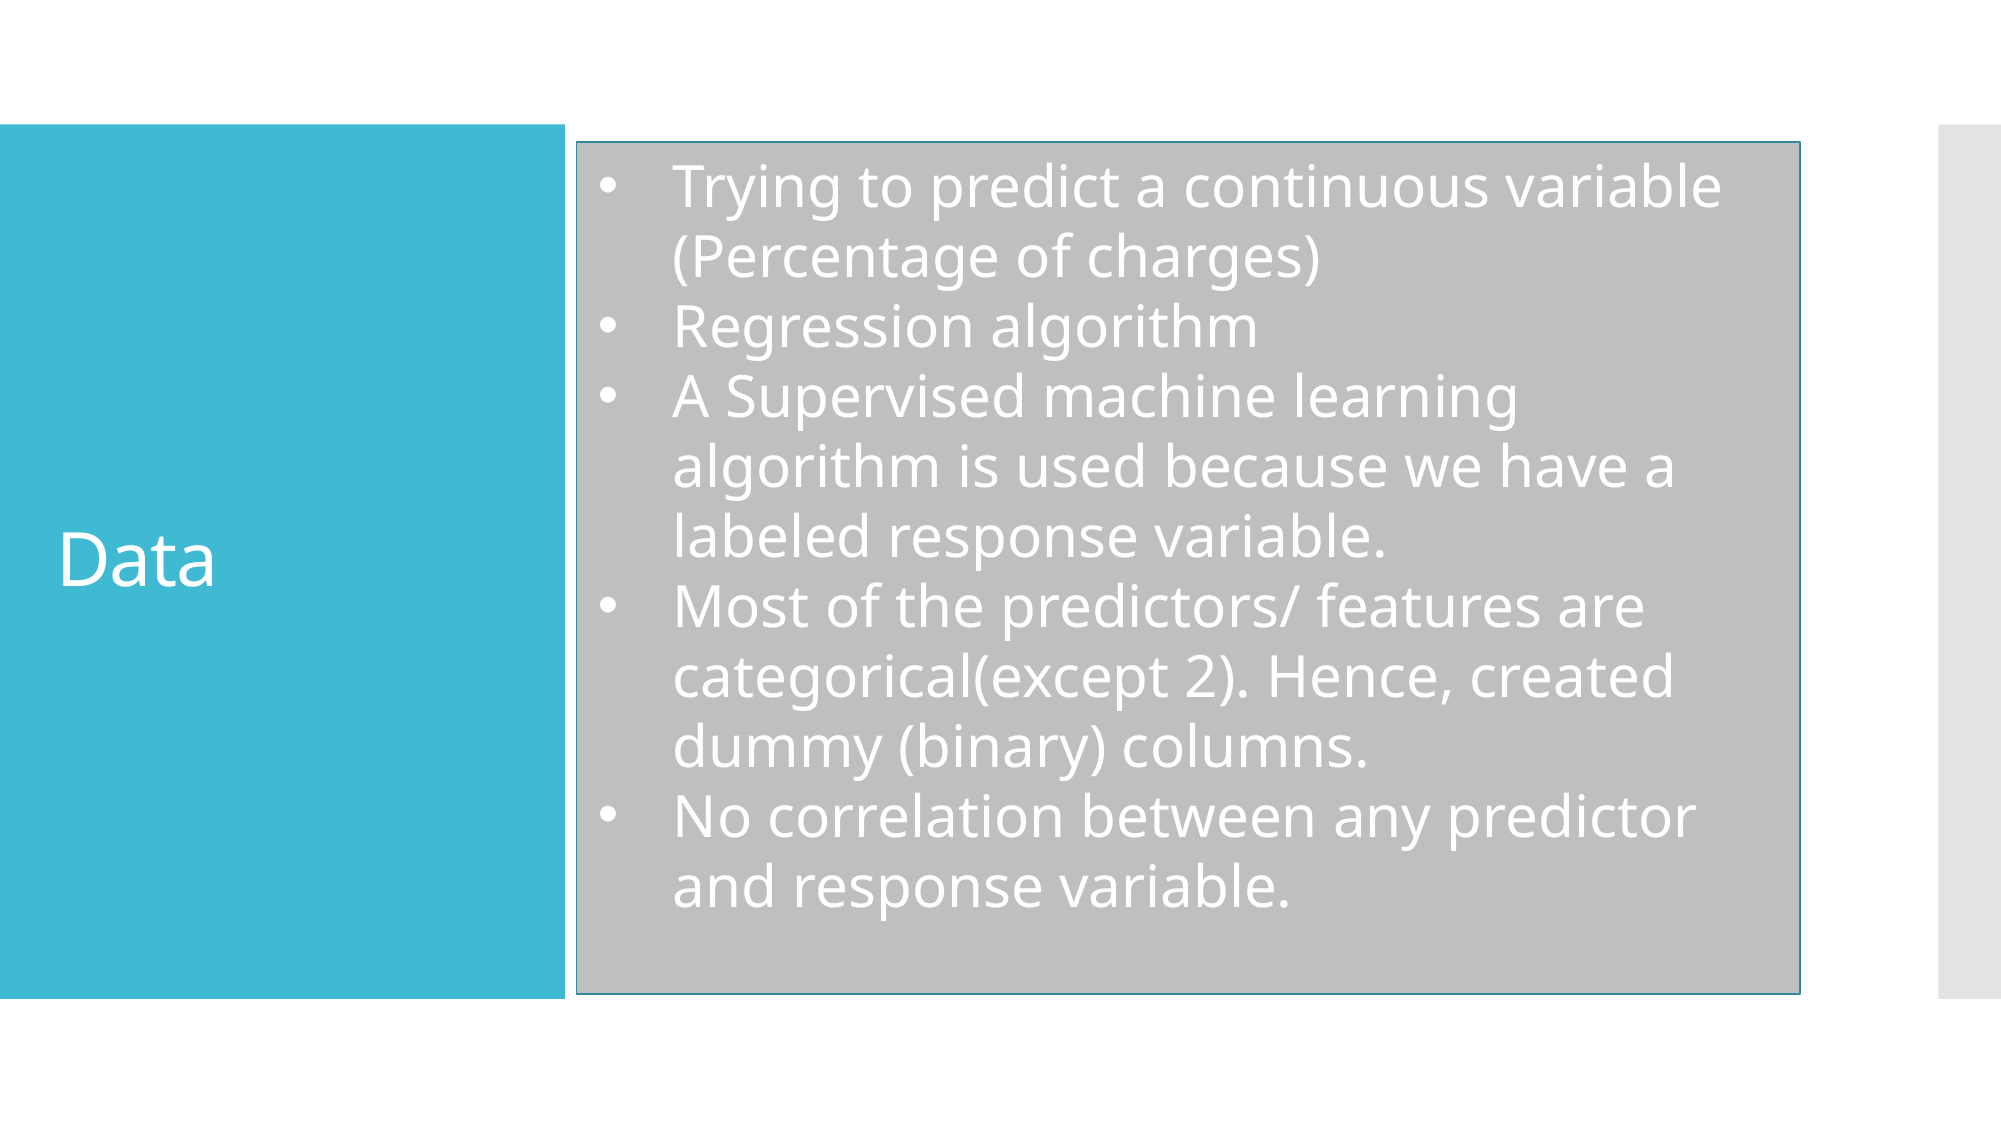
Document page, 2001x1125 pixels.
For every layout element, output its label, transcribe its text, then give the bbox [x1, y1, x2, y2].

title Data [41, 184, 525, 940]
text_box [576, 141, 1801, 995]
text_box Trying to predict a continuous variable (Percentage of charges) Regression algorithm A Supervised machine learning algorithm is used because we have a labeled response variable. Most of the predictors/ features are categorical(except 2). Hence, created dummy (binary) columns. No correlation between any predictor and response variable. [583, 141, 1800, 972]
